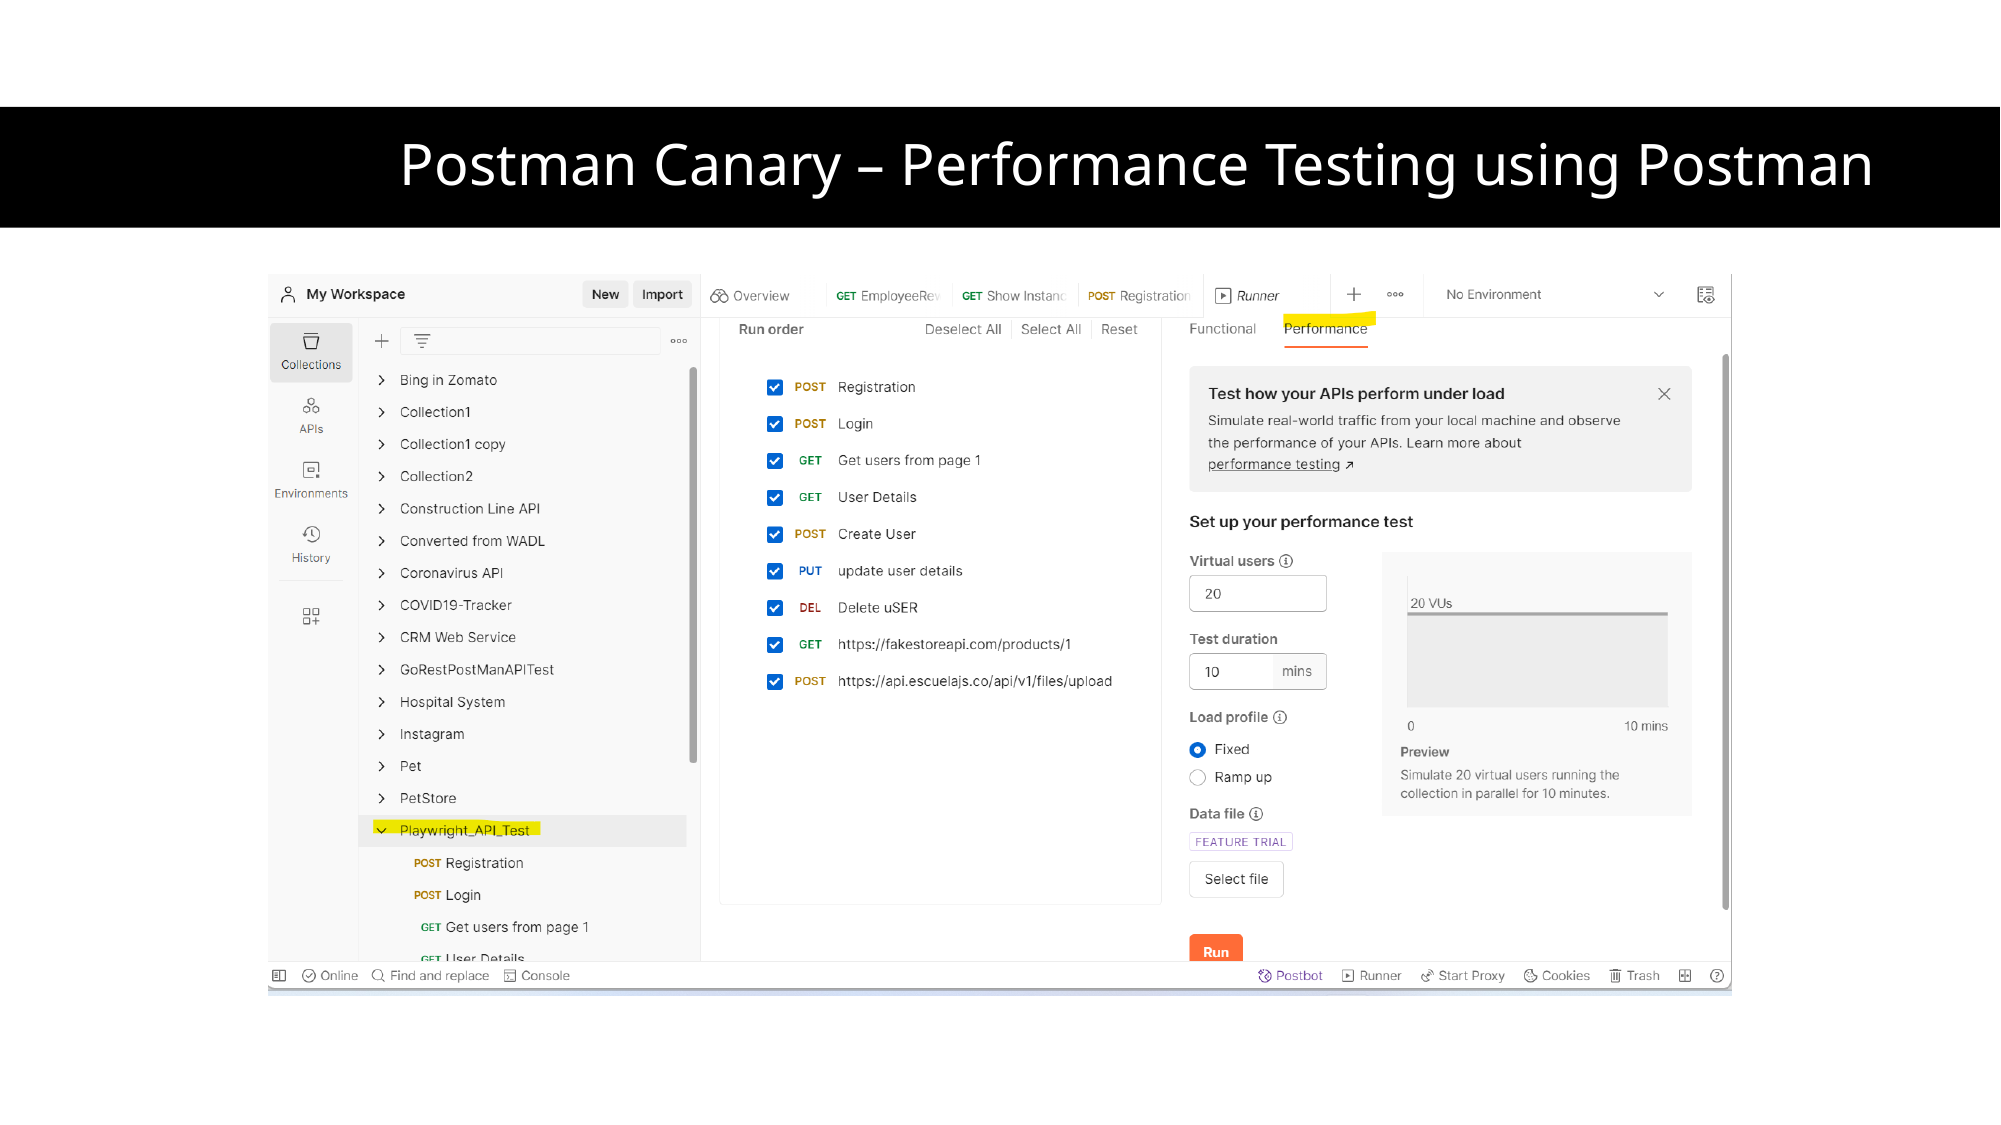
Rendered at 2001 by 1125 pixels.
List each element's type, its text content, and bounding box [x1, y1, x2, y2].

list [268, 274, 1732, 996]
text_box [0, 106, 2000, 229]
title Postman Canary – Performance Testing using Postman [91, 105, 1931, 228]
